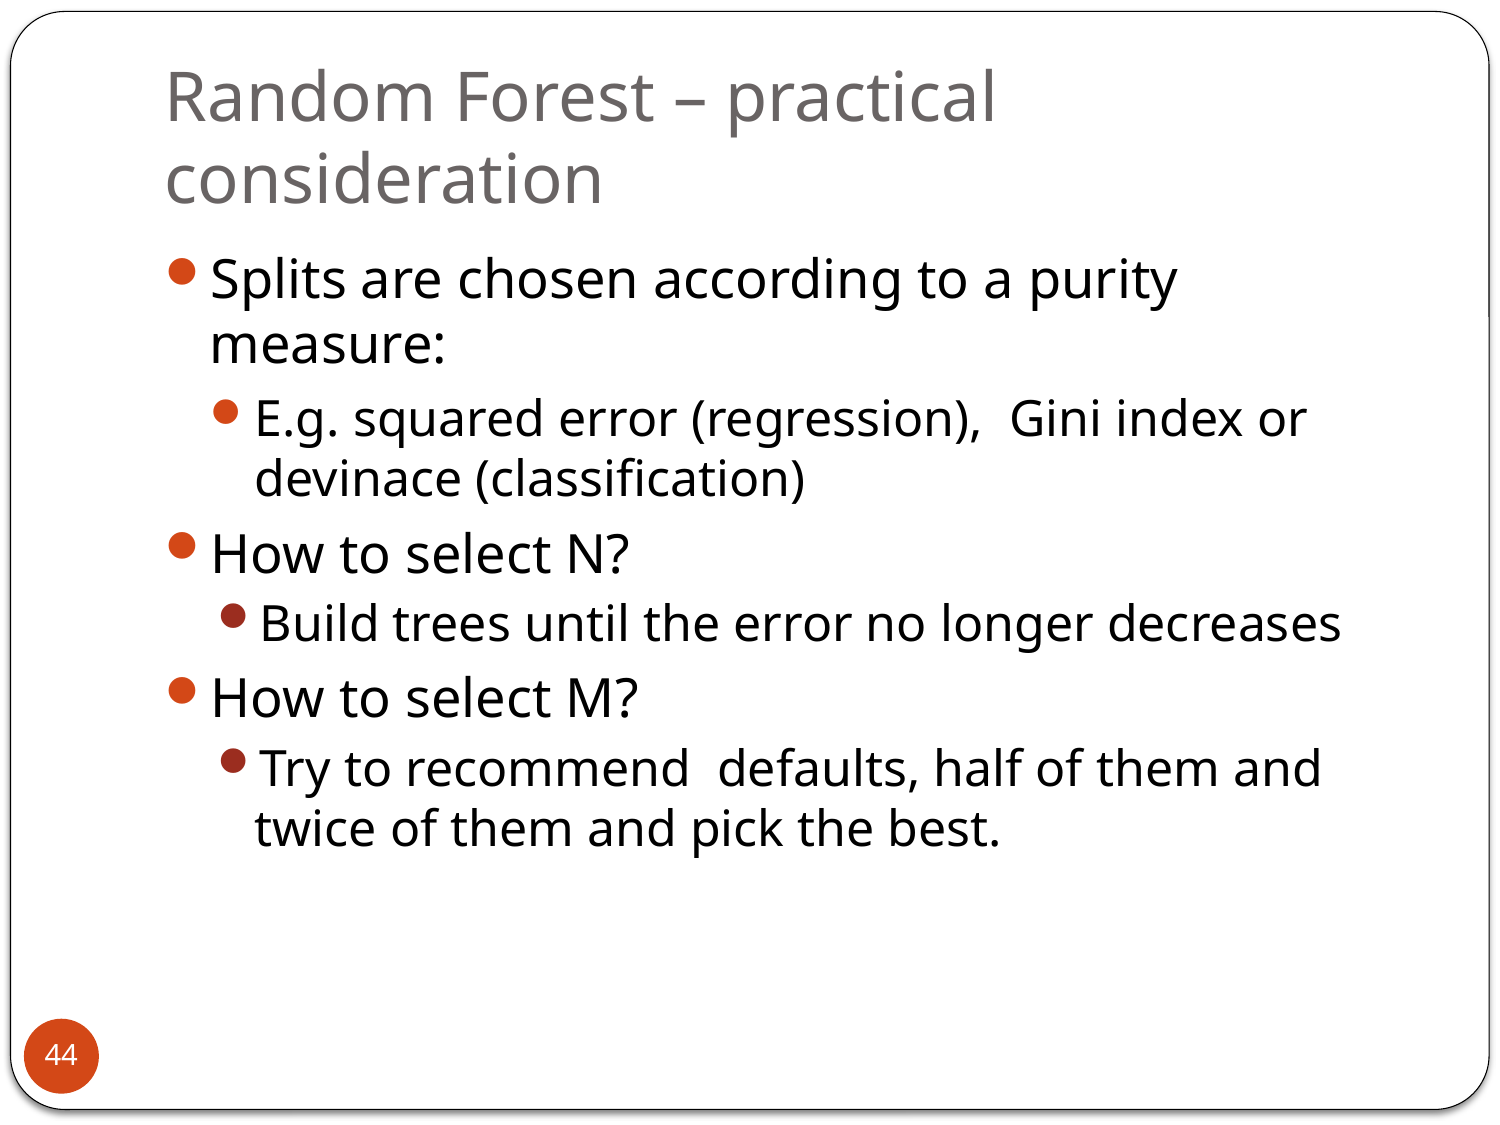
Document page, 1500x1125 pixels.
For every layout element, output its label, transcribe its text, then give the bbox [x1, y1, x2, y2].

title Random Forest – practical consideration [150, 45, 1425, 233]
list Splits are chosen according to a purity measure: E.g. squared error (regression), Gini index or devinace (classification) How to select N? Build trees until the error no longer decreases How to select M? Try to recommend defaults, half of them and twice of them and pick the best. [150, 237, 1425, 988]
slide_number 44 [23, 1018, 99, 1094]
